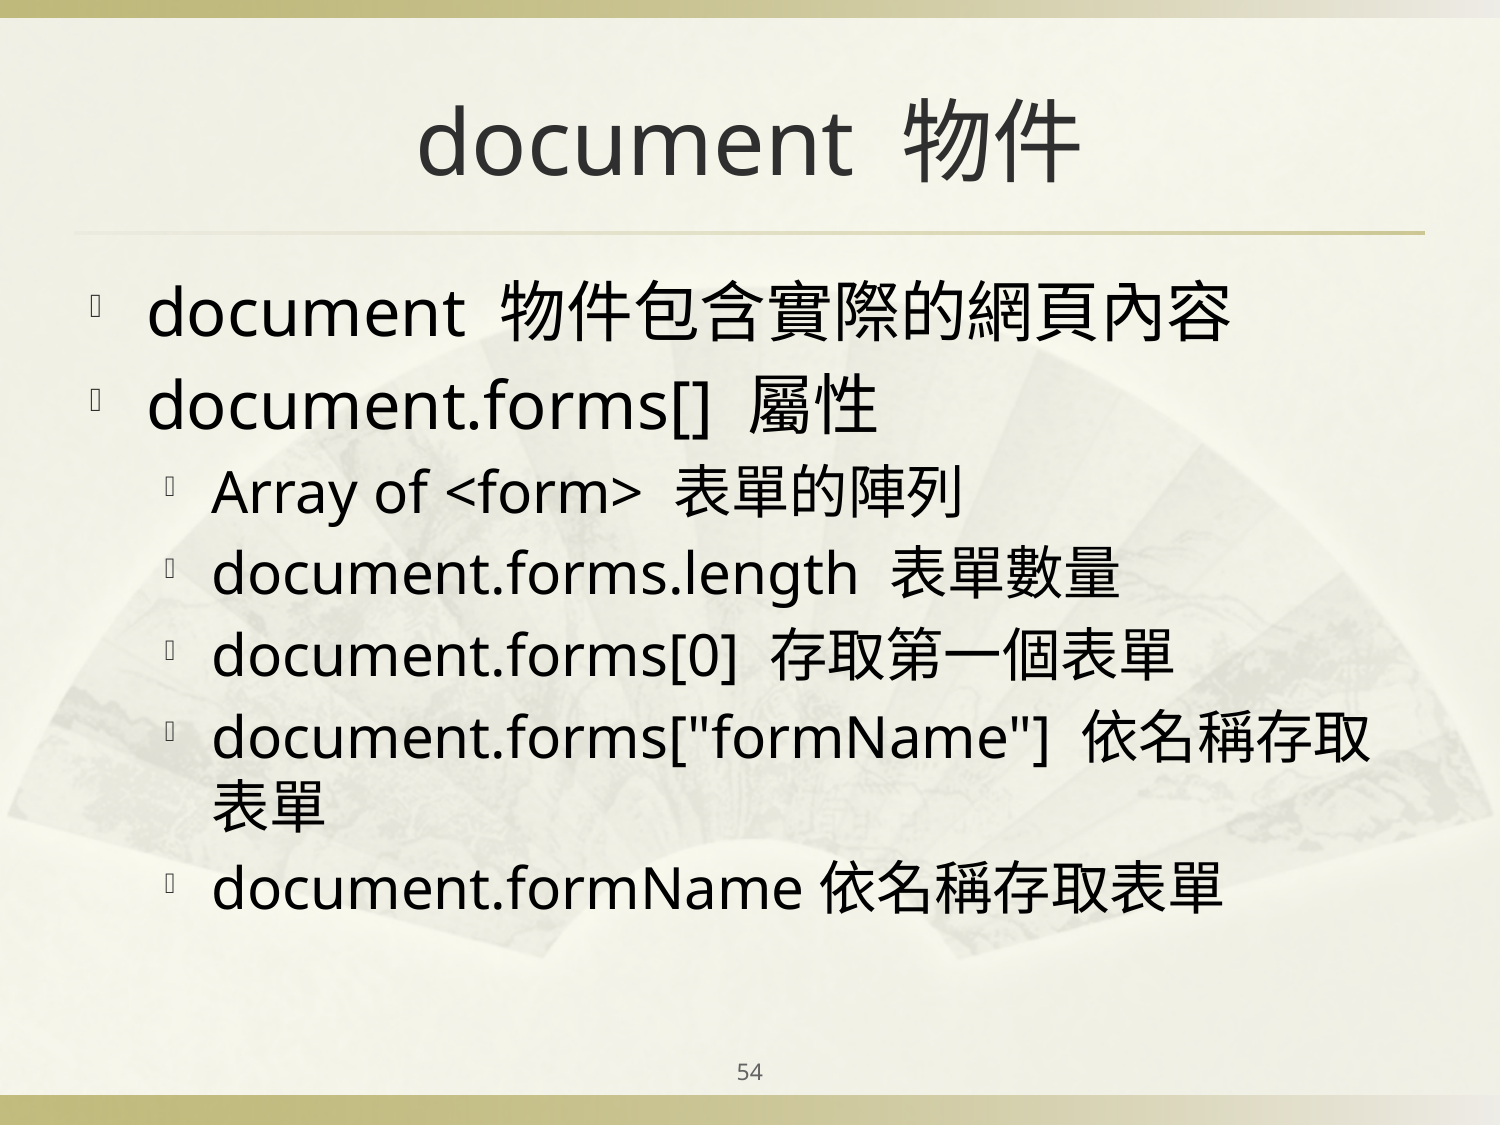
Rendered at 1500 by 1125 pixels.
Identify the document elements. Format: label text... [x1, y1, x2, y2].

list document 物件包含實際的網頁內容 document.forms[] 屬性 Array of <form> 表單的陣列 document.forms.length 表單數量 document.forms[0] 存取第一個表單 document.forms["formName"] 依名稱存取表單 document.formName依名稱存取表單 [75, 262, 1425, 1032]
title document 物件 [75, 45, 1425, 233]
slide_number 54 [675, 1050, 825, 1097]
